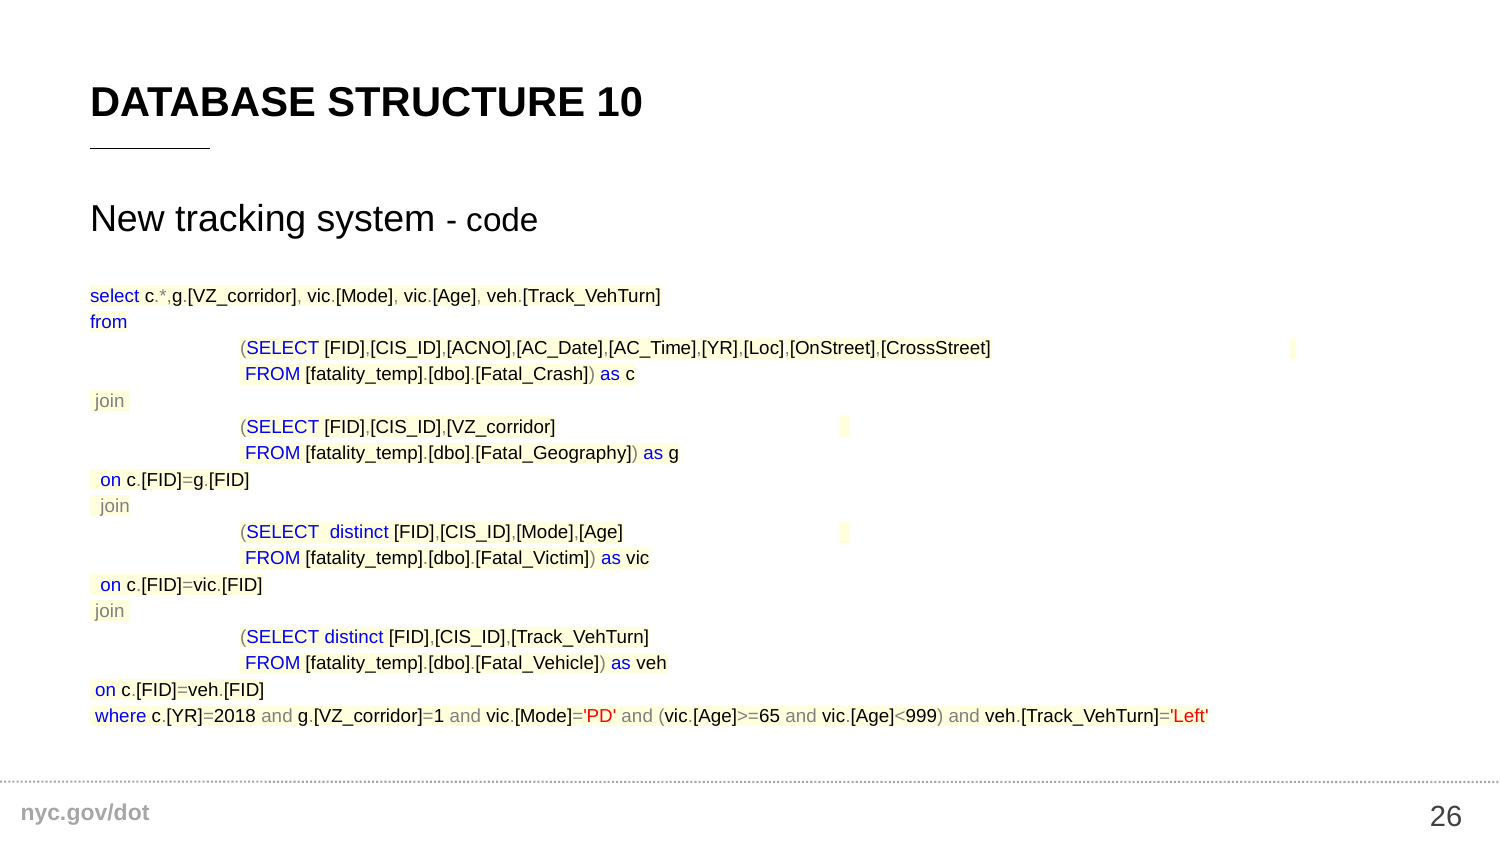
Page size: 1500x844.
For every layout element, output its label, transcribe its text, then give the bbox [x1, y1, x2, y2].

text_box [74, 489, 1403, 801]
title DataBase STRUCTURE 10 [75, 54, 1425, 145]
list New tracking system - code select c.*,g.[VZ_corridor], vic.[Mode], vic.[Age], veh.[Track_VehTurn] from (SELECT [FID],[CIS_ID],[ACNO],[AC_Date],[AC_Time],[YR],[Loc],[OnStreet],[CrossStreet] FROM [fatality_temp].[dbo].[Fatal_Crash]) as c join (SELECT [FID],[CIS_ID],[VZ_corridor] FROM [fatality_temp].[dbo].[Fatal_Geography]) as g on c.[FID]=g.[FID] join (SELECT distinct [FID],[CIS_ID],[Mode],[Age] FROM [fatality_temp].[dbo].[Fatal_Victim]) as vic on c.[FID]=vic.[FID] join (SELECT distinct [FID],[CIS_ID],[Track_VehTurn] FROM [fatality_temp].[dbo].[Fatal_Vehicle]) as veh on c.[FID]=veh.[FID] where c.[YR]=2018 and g.[VZ_corridor]=1 and vic.[Mode]='PD' and (vic.[Age]>=65 and vic.[Age]<999) and veh.[Track_VehTurn]='Left' [75, 186, 1403, 489]
slide_number 26 [1127, 790, 1478, 836]
